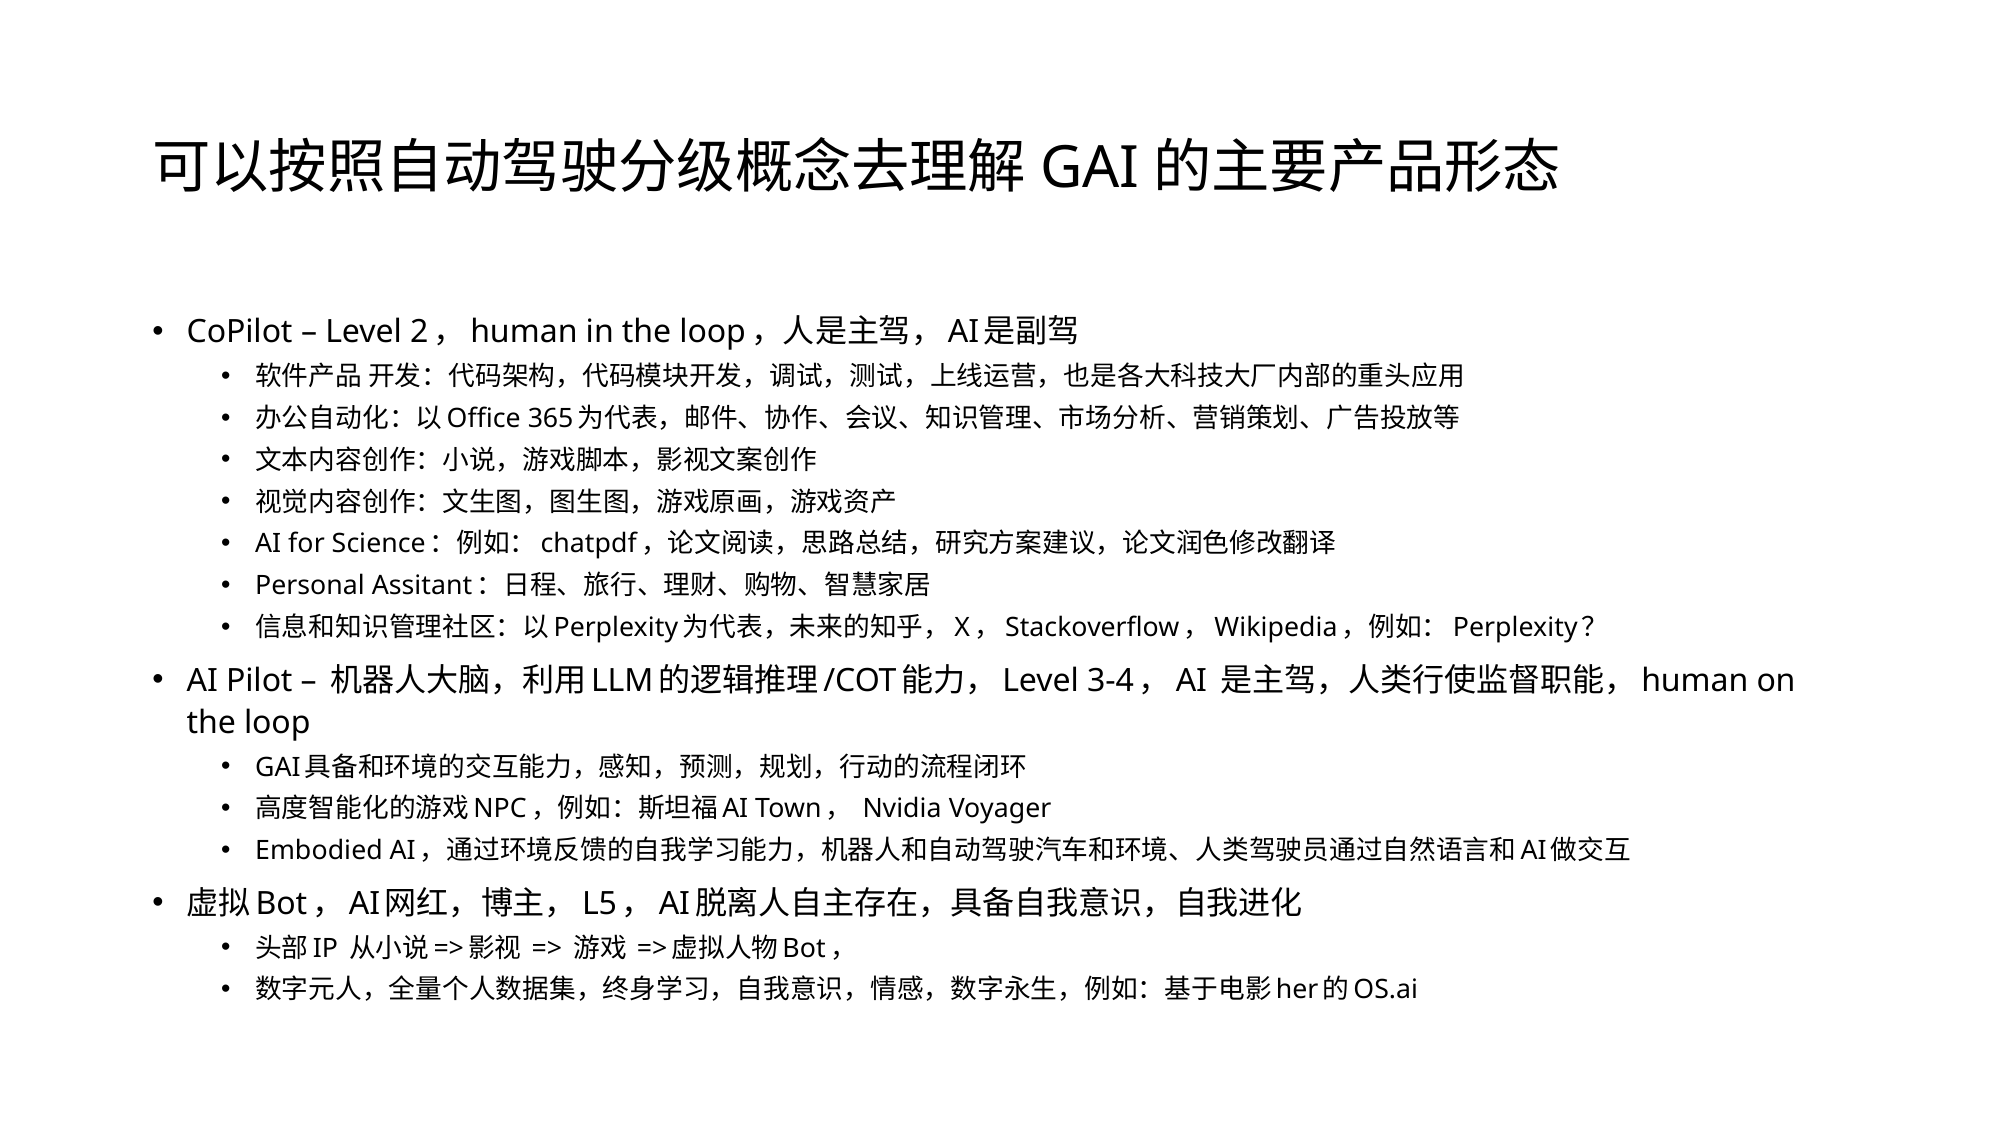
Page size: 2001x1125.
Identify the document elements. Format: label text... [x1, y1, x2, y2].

title 可以按照自动驾驶分级概念去理解GAI的主要产品形态 [137, 59, 1863, 278]
list CoPilot – Level 2，human in the loop，人是主驾，AI是副驾 软件产品 开发：代码架构，代码模块开发，调试，测试，上线运营，也是各大科技大厂内部的重头应用 办公自动化：以Office 365为代表，邮件、协作、会议、知识管理、市场分析、营销策划、广告投放等 文本内容创作：小说，游戏脚本，影视文案创作 视觉内容创作：文生图，图生图，游戏原画，游戏资产 AI for Science：例如：chatpdf，论文阅读，思路总结，研究方案建议，论文润色修改翻译 Personal Assitant：日程、旅行、理财、购物、智慧家居 信息和知识管理社区：以Perplexity为代表，未来的知乎，X，Stackoverflow，Wikipedia，例如：Perplexity？ AI Pilot – 机器人大脑，利用LLM的逻辑推理/COT能力，Level 3-4，AI 是主驾，人类行使监督职能，human on the loop GAI具备和环境的交互能力，感知，预测，规划，行动的流程闭环 高度智能化的游戏NPC，例如：斯坦福AI Town， Nvidia Voyager Embodied AI，通过环境反馈的自我学习能力，机器人和自动驾驶汽车和环境、人类驾驶员通过自然语言和AI做交互 虚拟Bot，AI网红，博主，L5，AI脱离人自主存在，具备自我意识，自我进化 头部IP 从小说=>影视 => 游戏 =>虚拟人物Bot， 数字元人，全量个人数据集，终身学习，自我意识，情感，数字永生，例如：基于电影her的OS.ai [137, 299, 1863, 1014]
